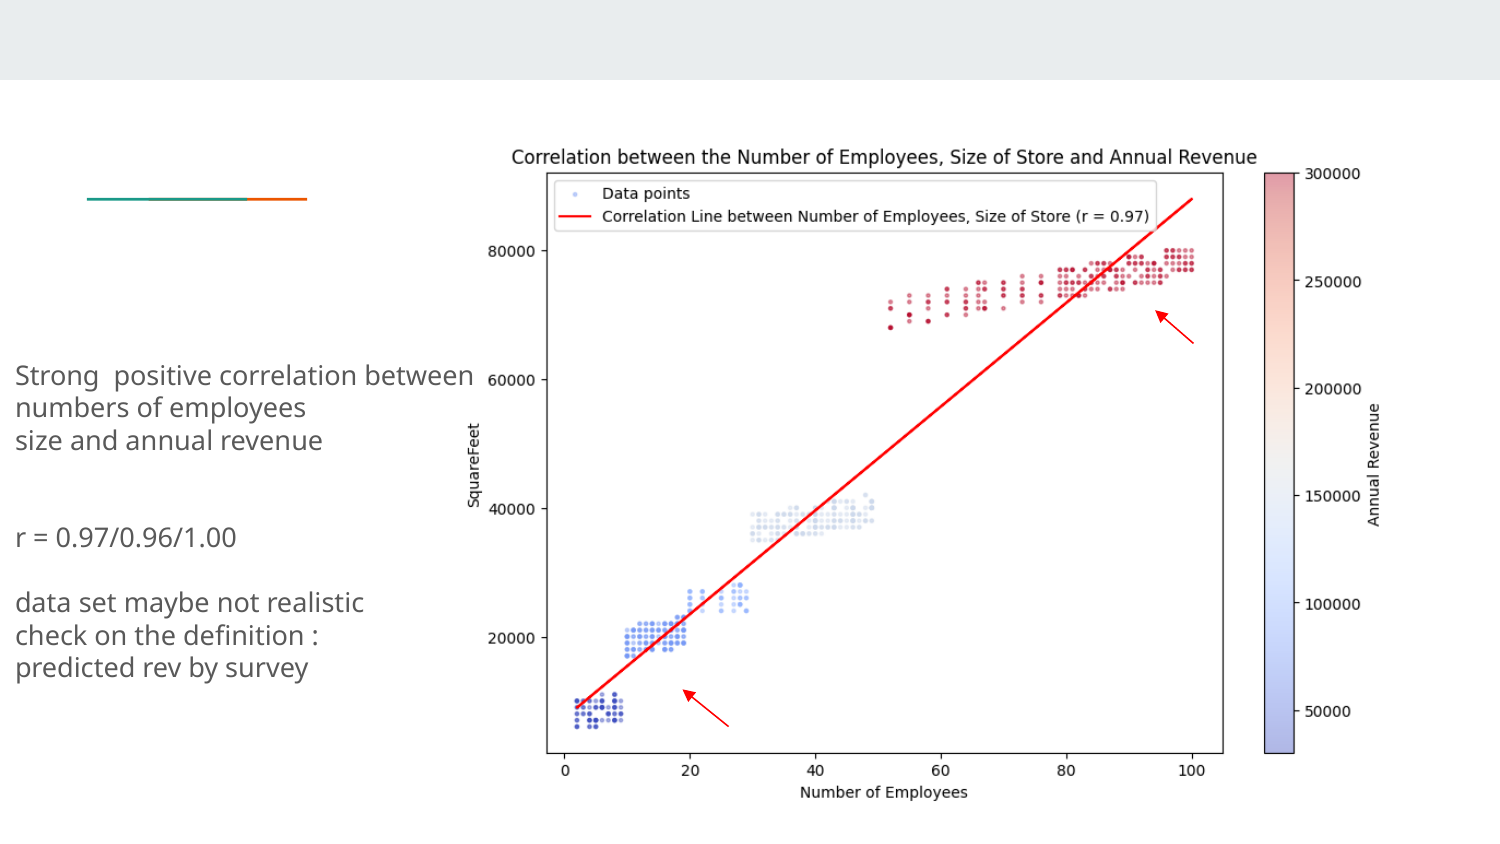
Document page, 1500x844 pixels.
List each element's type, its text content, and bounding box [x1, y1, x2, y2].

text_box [1154, 309, 1194, 344]
picture [409, 83, 1500, 836]
text_box Strong positive correlation between numbers of employees size and annual revenue r = 0.97/0.96/1.00 data set maybe not realistic check on the definition : predicted rev by survey [0, 343, 404, 699]
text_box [682, 689, 729, 727]
